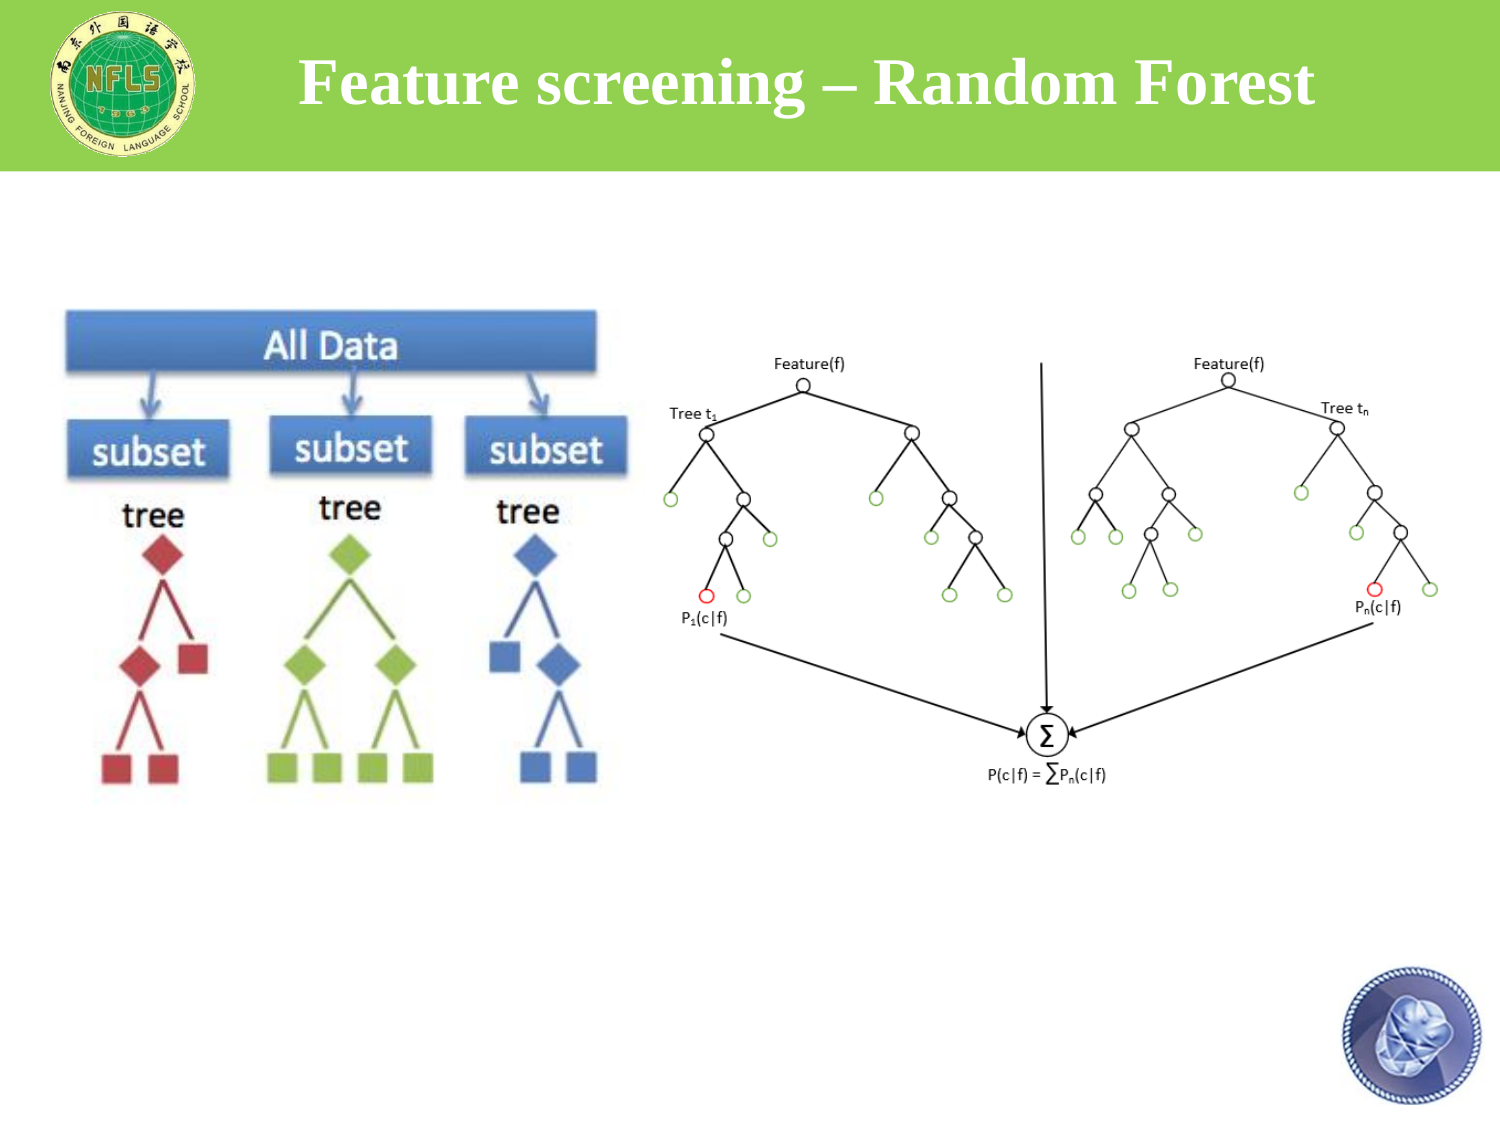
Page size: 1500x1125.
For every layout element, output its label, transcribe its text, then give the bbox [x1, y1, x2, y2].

picture [1340, 964, 1486, 1105]
title Feature screening – Random Forest [283, 29, 1396, 127]
picture [40, 247, 1461, 823]
picture [44, 7, 198, 160]
